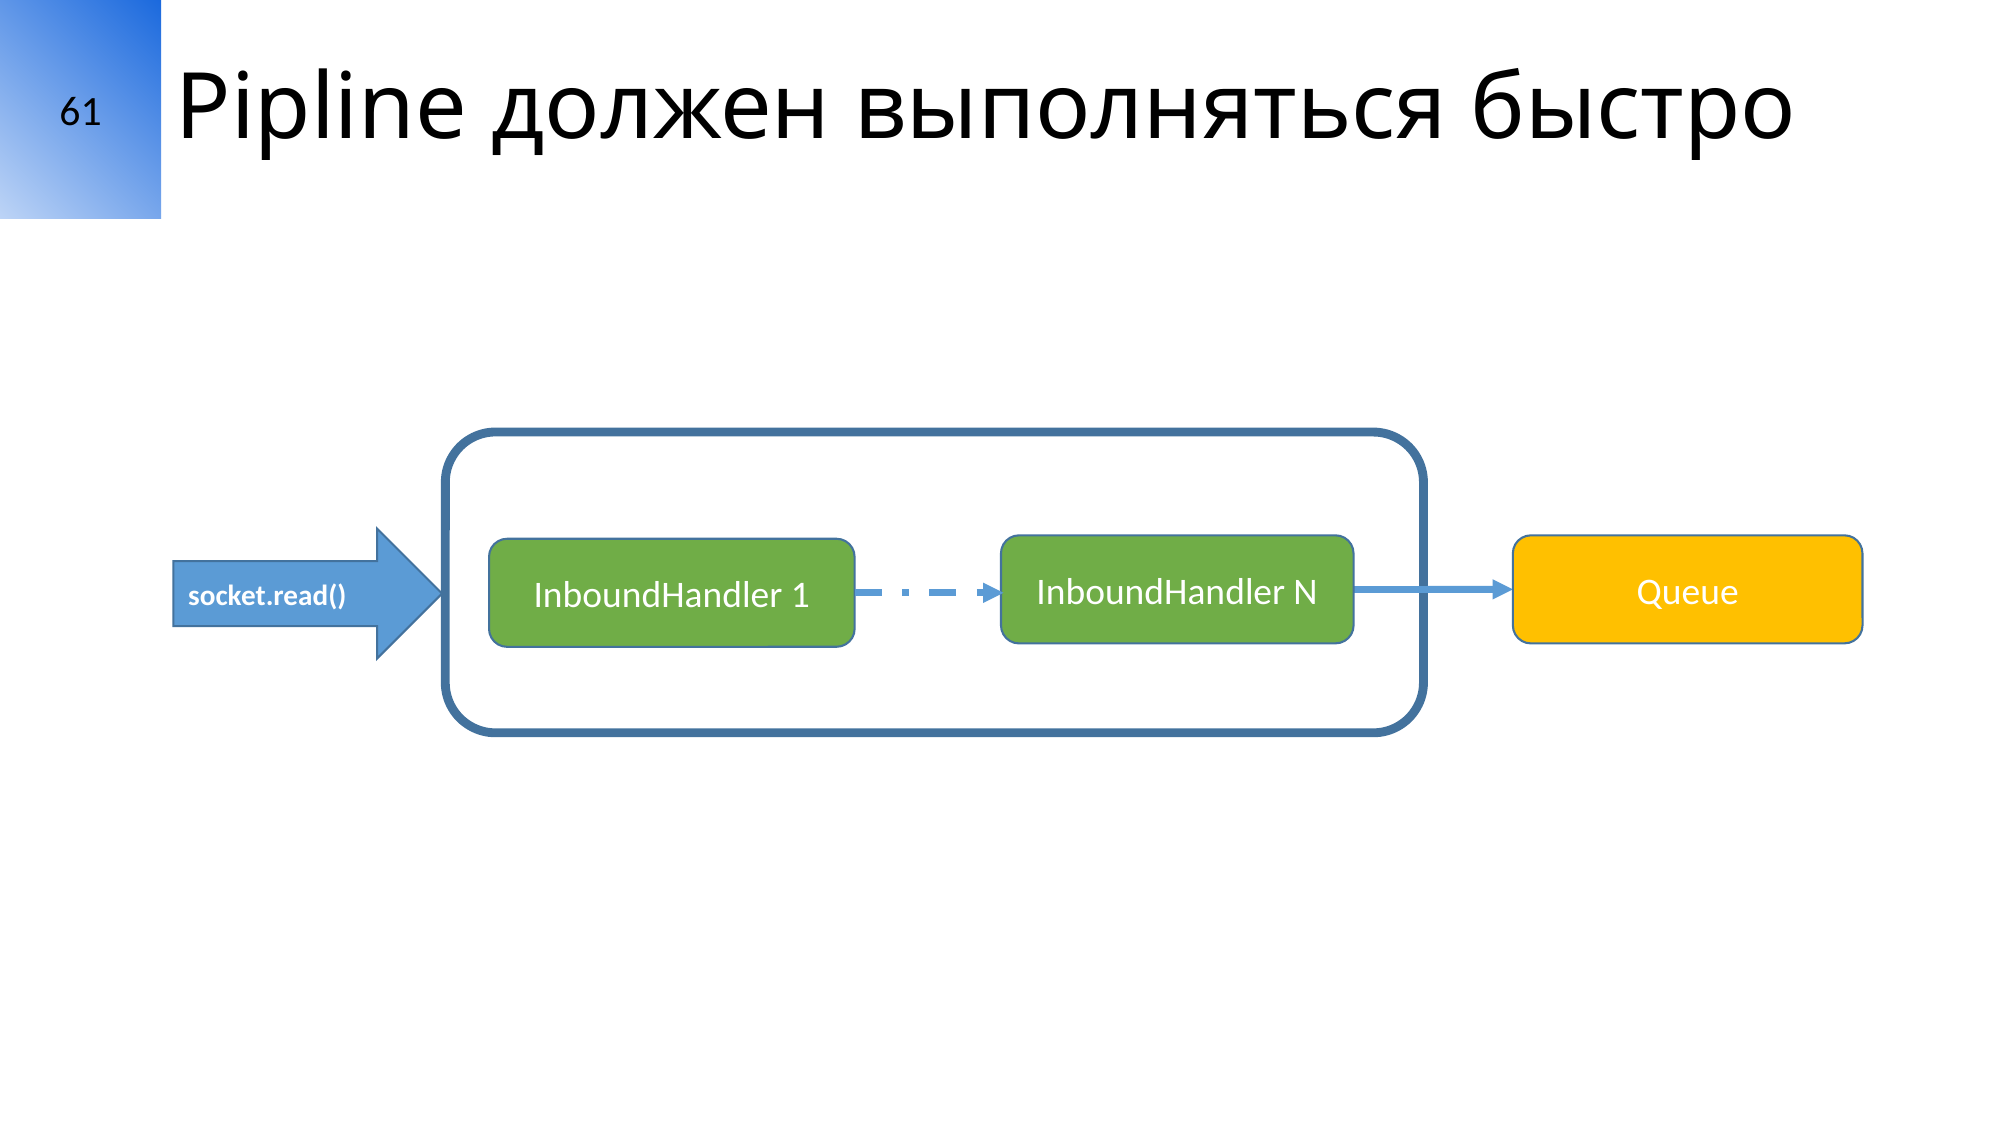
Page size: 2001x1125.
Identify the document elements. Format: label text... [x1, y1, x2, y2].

text_box InboundHandler N [999, 534, 1355, 645]
title Pipline должен выполняться быстро [160, 0, 2000, 219]
text_box Queue [1511, 534, 1864, 645]
text_box socket.read() [172, 526, 444, 662]
text_box [444, 430, 1425, 734]
text_box InboundHandler 1 [488, 537, 856, 648]
slide_number 61 [0, 0, 160, 219]
